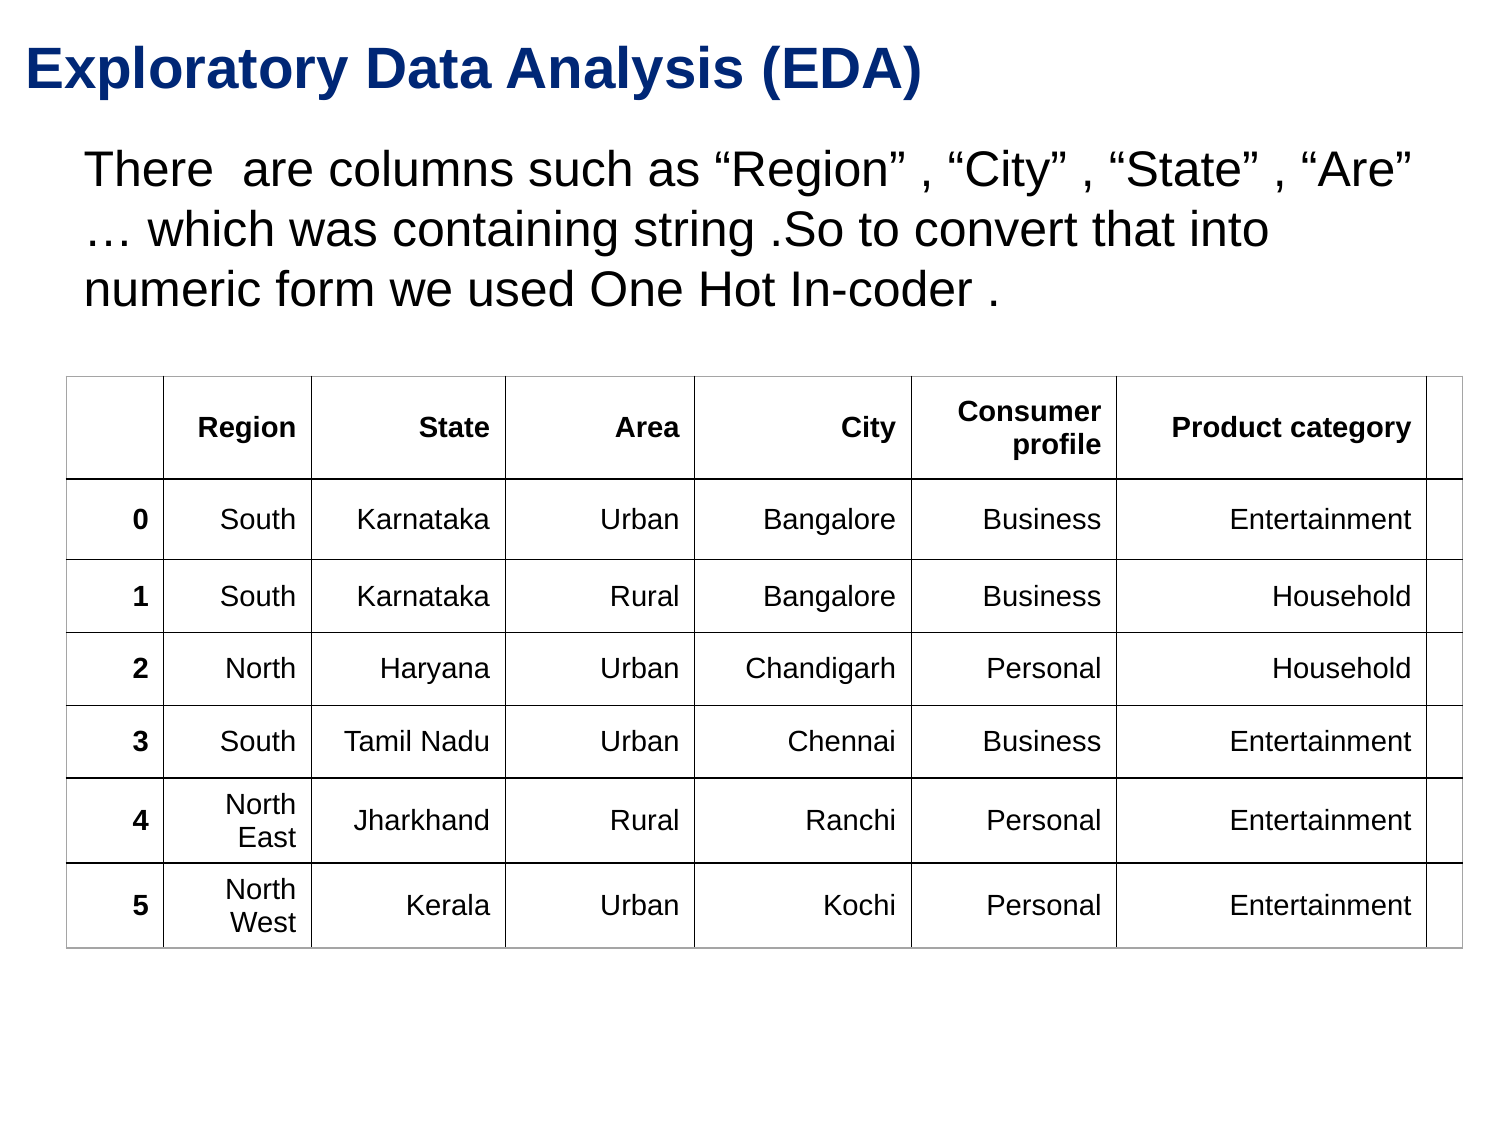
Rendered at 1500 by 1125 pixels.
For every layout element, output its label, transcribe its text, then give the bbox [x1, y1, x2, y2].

table_cell [1427, 864, 1462, 947]
table_header Product category [1117, 377, 1426, 478]
table_cell Chennai [695, 706, 911, 777]
table_cell 0 [67, 480, 163, 559]
table_cell Entertainment [1117, 480, 1426, 559]
table_cell Business [912, 560, 1116, 632]
table_cell [1427, 480, 1462, 559]
table_cell Haryana [312, 633, 505, 705]
table_cell North East [164, 779, 311, 862]
table_cell Kerala [312, 864, 505, 947]
table_cell Household [1117, 633, 1426, 705]
table_cell [1427, 706, 1462, 777]
table_cell Urban [506, 633, 694, 705]
table_cell Personal [912, 864, 1116, 947]
table_header Area [506, 377, 694, 478]
table_cell Bangalore [695, 560, 911, 632]
table_cell Rural [506, 560, 694, 632]
table_cell Ranchi [695, 779, 911, 862]
table_cell [1427, 779, 1462, 862]
table_cell Business [912, 706, 1116, 777]
table_cell Business [912, 480, 1116, 559]
table_cell North West [164, 864, 311, 947]
table_cell [1427, 560, 1462, 632]
table_cell Entertainment [1117, 706, 1426, 777]
table_cell [1427, 633, 1462, 705]
table_cell 3 [67, 706, 163, 777]
table_header State [312, 377, 505, 478]
table_cell Karnataka [312, 560, 505, 632]
table_cell Jharkhand [312, 779, 505, 862]
table_cell South [164, 480, 311, 559]
text_box Exploratory Data Analysis (EDA) [25, 29, 1421, 171]
table_cell Urban [506, 480, 694, 559]
table_cell Urban [506, 864, 694, 947]
table_cell Entertainment [1117, 779, 1426, 862]
table_cell South [164, 706, 311, 777]
table_cell 5 [67, 864, 163, 947]
table_cell Entertainment [1117, 864, 1426, 947]
table_cell Urban [506, 706, 694, 777]
table_cell 1 [67, 560, 163, 632]
table_cell Karnataka [312, 480, 505, 559]
table_header City [695, 377, 911, 478]
table_cell Bangalore [695, 480, 911, 559]
table_header Consumer profile [912, 377, 1116, 478]
table_cell Chandigarh [695, 633, 911, 705]
table_cell 4 [67, 779, 163, 862]
table_cell 2 [67, 633, 163, 705]
table_cell Personal [912, 633, 1116, 705]
table_header Region [164, 377, 311, 478]
table_header [67, 377, 163, 478]
table_cell Personal [912, 779, 1116, 862]
text_box There are columns such as “Region” , “City” , “State” , “Are” … which was containing string .So to convert that into numeric form we used One Hot In-coder . [68, 129, 1436, 325]
table_cell South [164, 560, 311, 632]
table_cell Household [1117, 560, 1426, 632]
table_cell Tamil Nadu [312, 706, 505, 777]
table_cell North [164, 633, 311, 705]
table_cell Kochi [695, 864, 911, 947]
table_header [1427, 377, 1462, 478]
table_cell Rural [506, 779, 694, 862]
